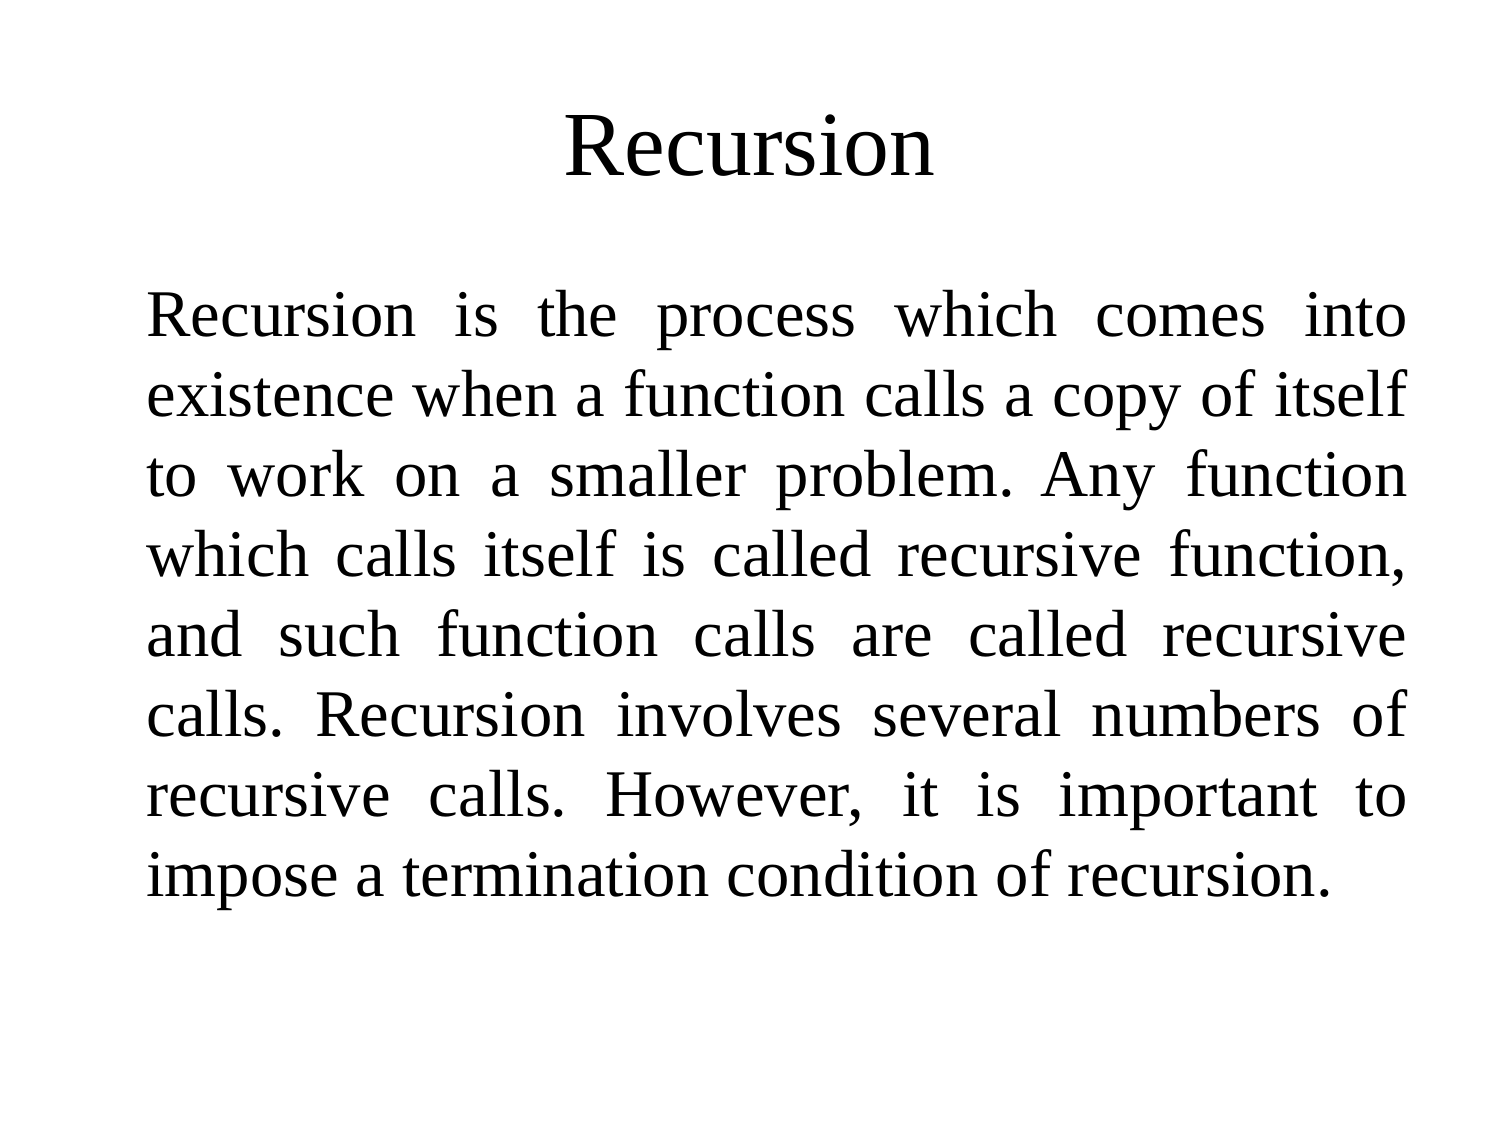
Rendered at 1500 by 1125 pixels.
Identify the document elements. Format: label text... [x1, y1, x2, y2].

title Recursion [75, 45, 1425, 233]
list Recursion is the process which comes into existence when a function calls a copy of itself to work on a smaller problem. Any function which calls itself is called recursive function, and such function calls are called recursive calls. Recursion involves several numbers of recursive calls. However, it is important to impose a termination condition of recursion. [75, 262, 1425, 1005]
